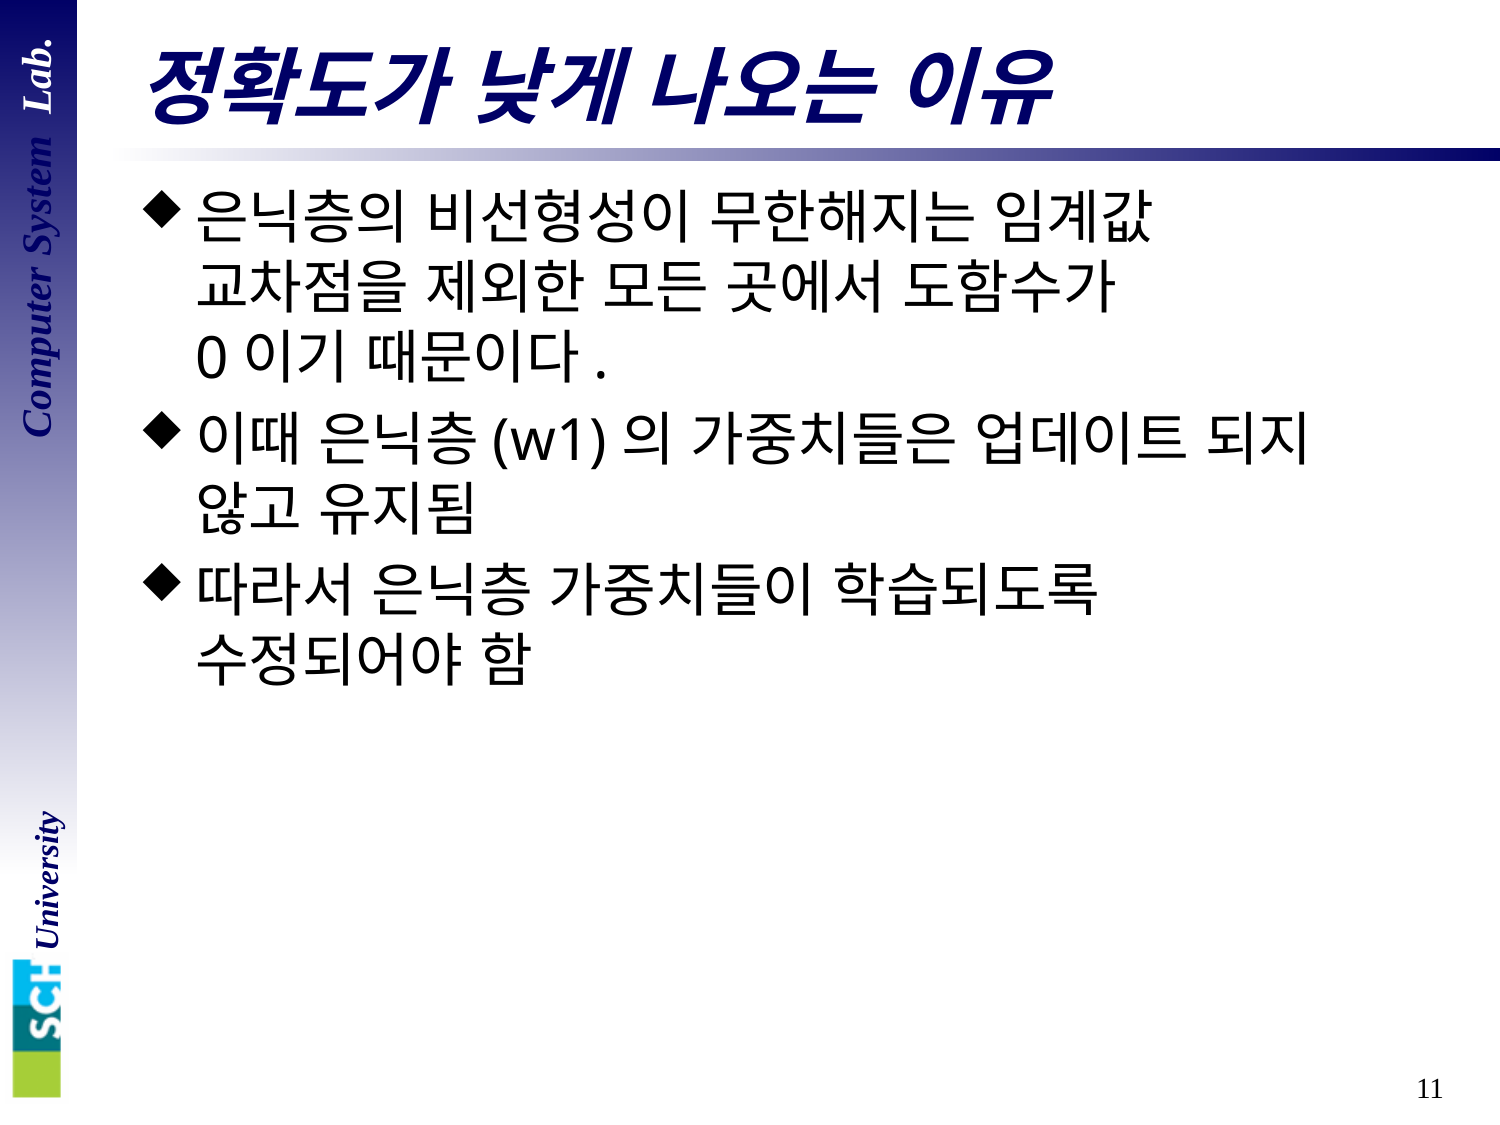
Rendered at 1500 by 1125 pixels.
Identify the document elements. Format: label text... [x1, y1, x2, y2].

title 정확도가 낮게 나오는 이유 [123, 25, 1460, 143]
picture [5, 952, 69, 1104]
list 은닉층의 비선형성이 무한해지는 임계값 교차점을 제외한 모든 곳에서 도함수가 0이기 때문이다. 이때 은닉층(w1)의 가중치들은 업데이트 되지 않고 유지됨 따라서 은닉층 가중치들이 학습되도록 수정되어야 함 [123, 172, 1448, 1038]
